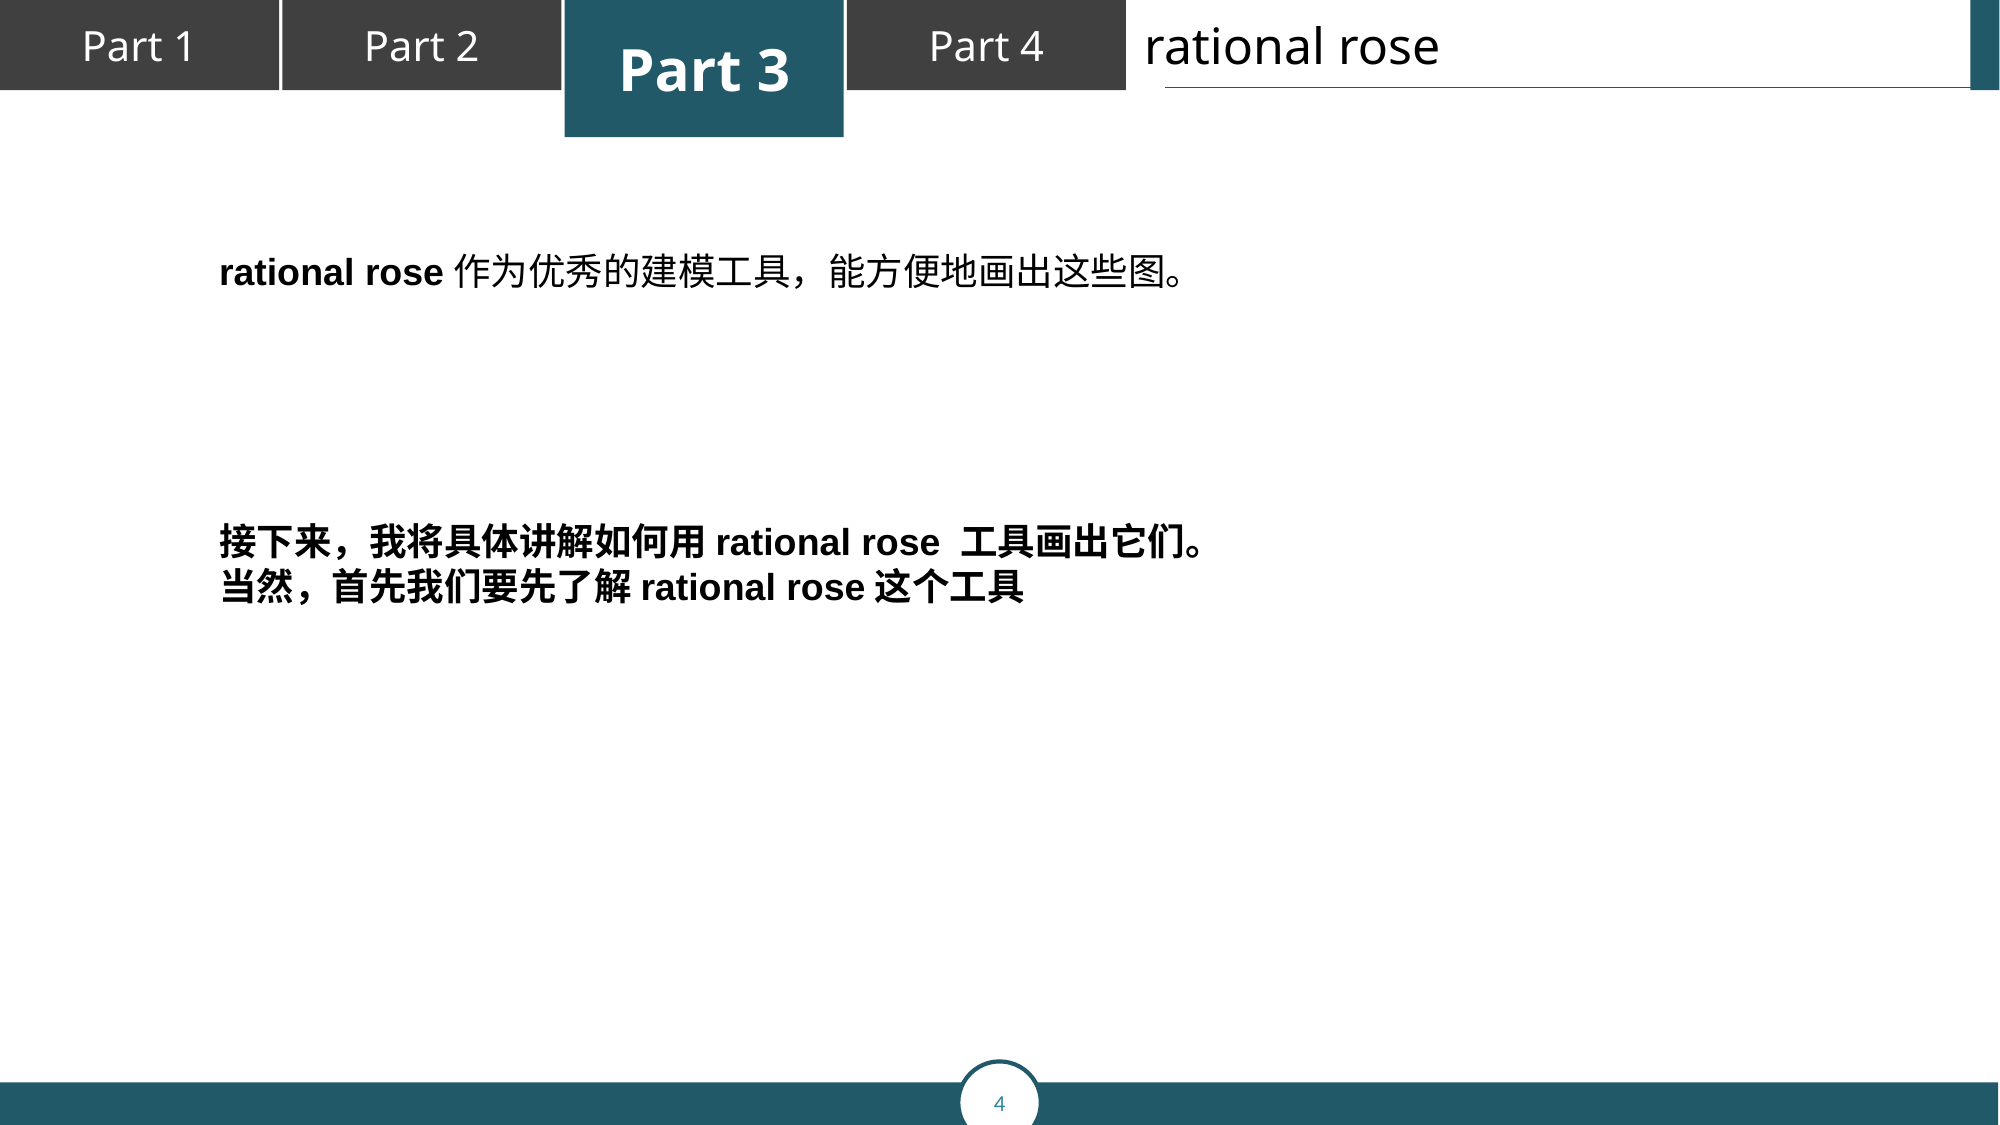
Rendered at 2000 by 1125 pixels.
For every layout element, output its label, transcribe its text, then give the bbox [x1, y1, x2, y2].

text_box rational rose [1129, 6, 1957, 82]
text_box rational rose作为优秀的建模工具，能方便地画出这些图。 接下来，我将具体讲解如何用rational rose 工具画出它们。 当然，首先我们要先了解rational rose这个工具 [204, 240, 1379, 796]
